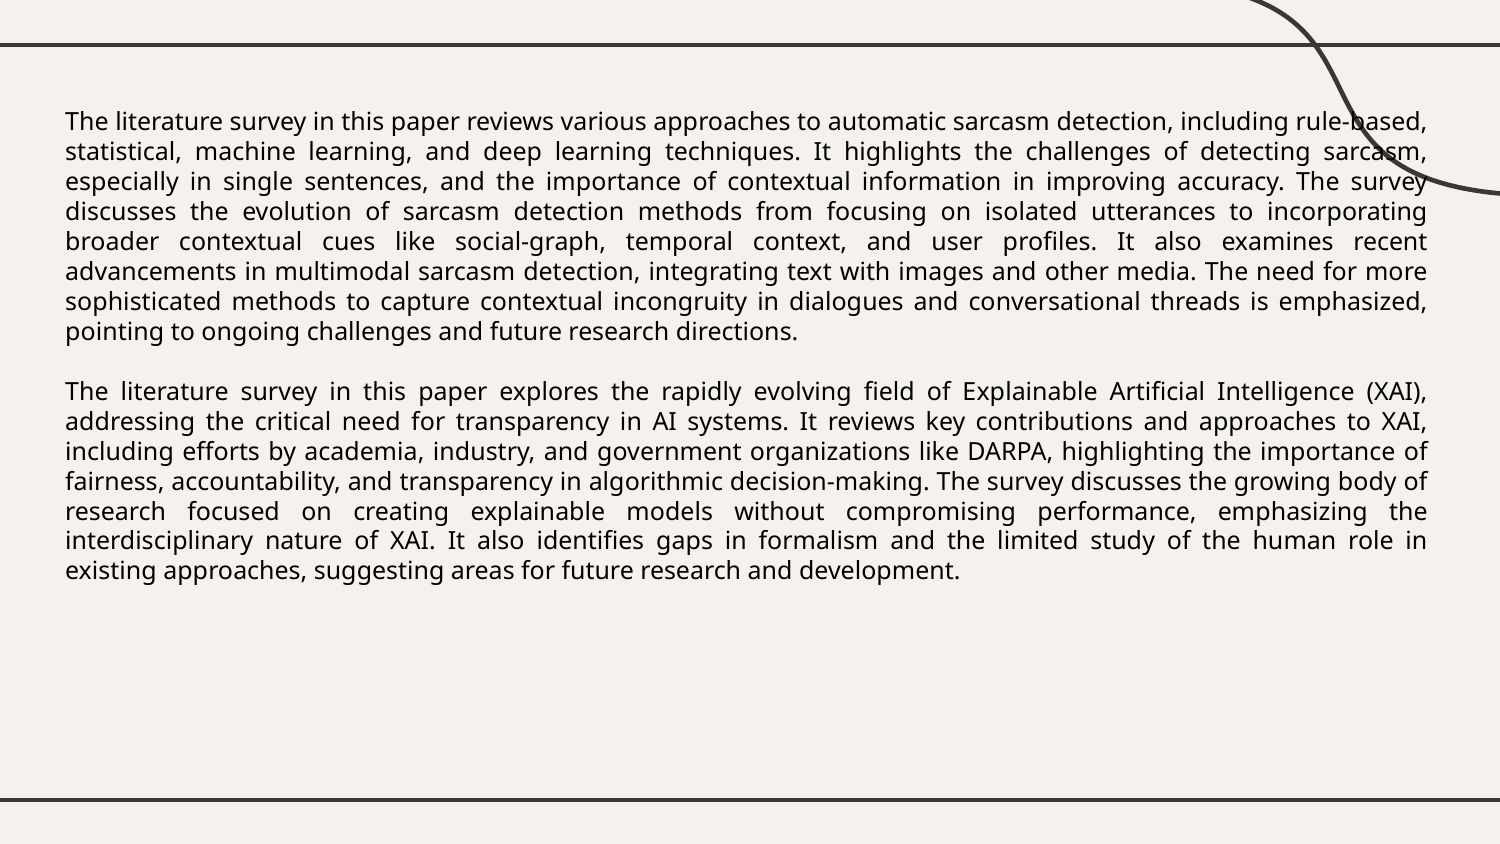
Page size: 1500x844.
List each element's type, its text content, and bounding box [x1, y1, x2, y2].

list The literature survey in this paper reviews various approaches to automatic sarcasm detection, including rule-based, statistical, machine learning, and deep learning techniques. It highlights the challenges of detecting sarcasm, especially in single sentences, and the importance of contextual information in improving accuracy. The survey discusses the evolution of sarcasm detection methods from focusing on isolated utterances to incorporating broader contextual cues like social-graph, temporal context, and user profiles. It also examines recent advancements in multimodal sarcasm detection, integrating text with images and other media. The need for more sophisticated methods to capture contextual incongruity in dialogues and conversational threads is emphasized, pointing to ongoing challenges and future research directions. The literature survey in this paper explores the rapidly evolving field of Explainable Artificial Intelligence (XAI), addressing the critical need for transparency in AI systems. It reviews key contributions and approaches to XAI, including efforts by academia, industry, and government organizations like DARPA, highlighting the importance of fairness, accountability, and transparency in algorithmic decision-making. The survey discusses the growing body of research focused on creating explainable models without compromising performance, emphasizing the interdisciplinary nature of XAI. It also identifies gaps in formalism and the limited study of the human role in existing approaches, suggesting areas for future research and development. [31, 90, 1445, 753]
